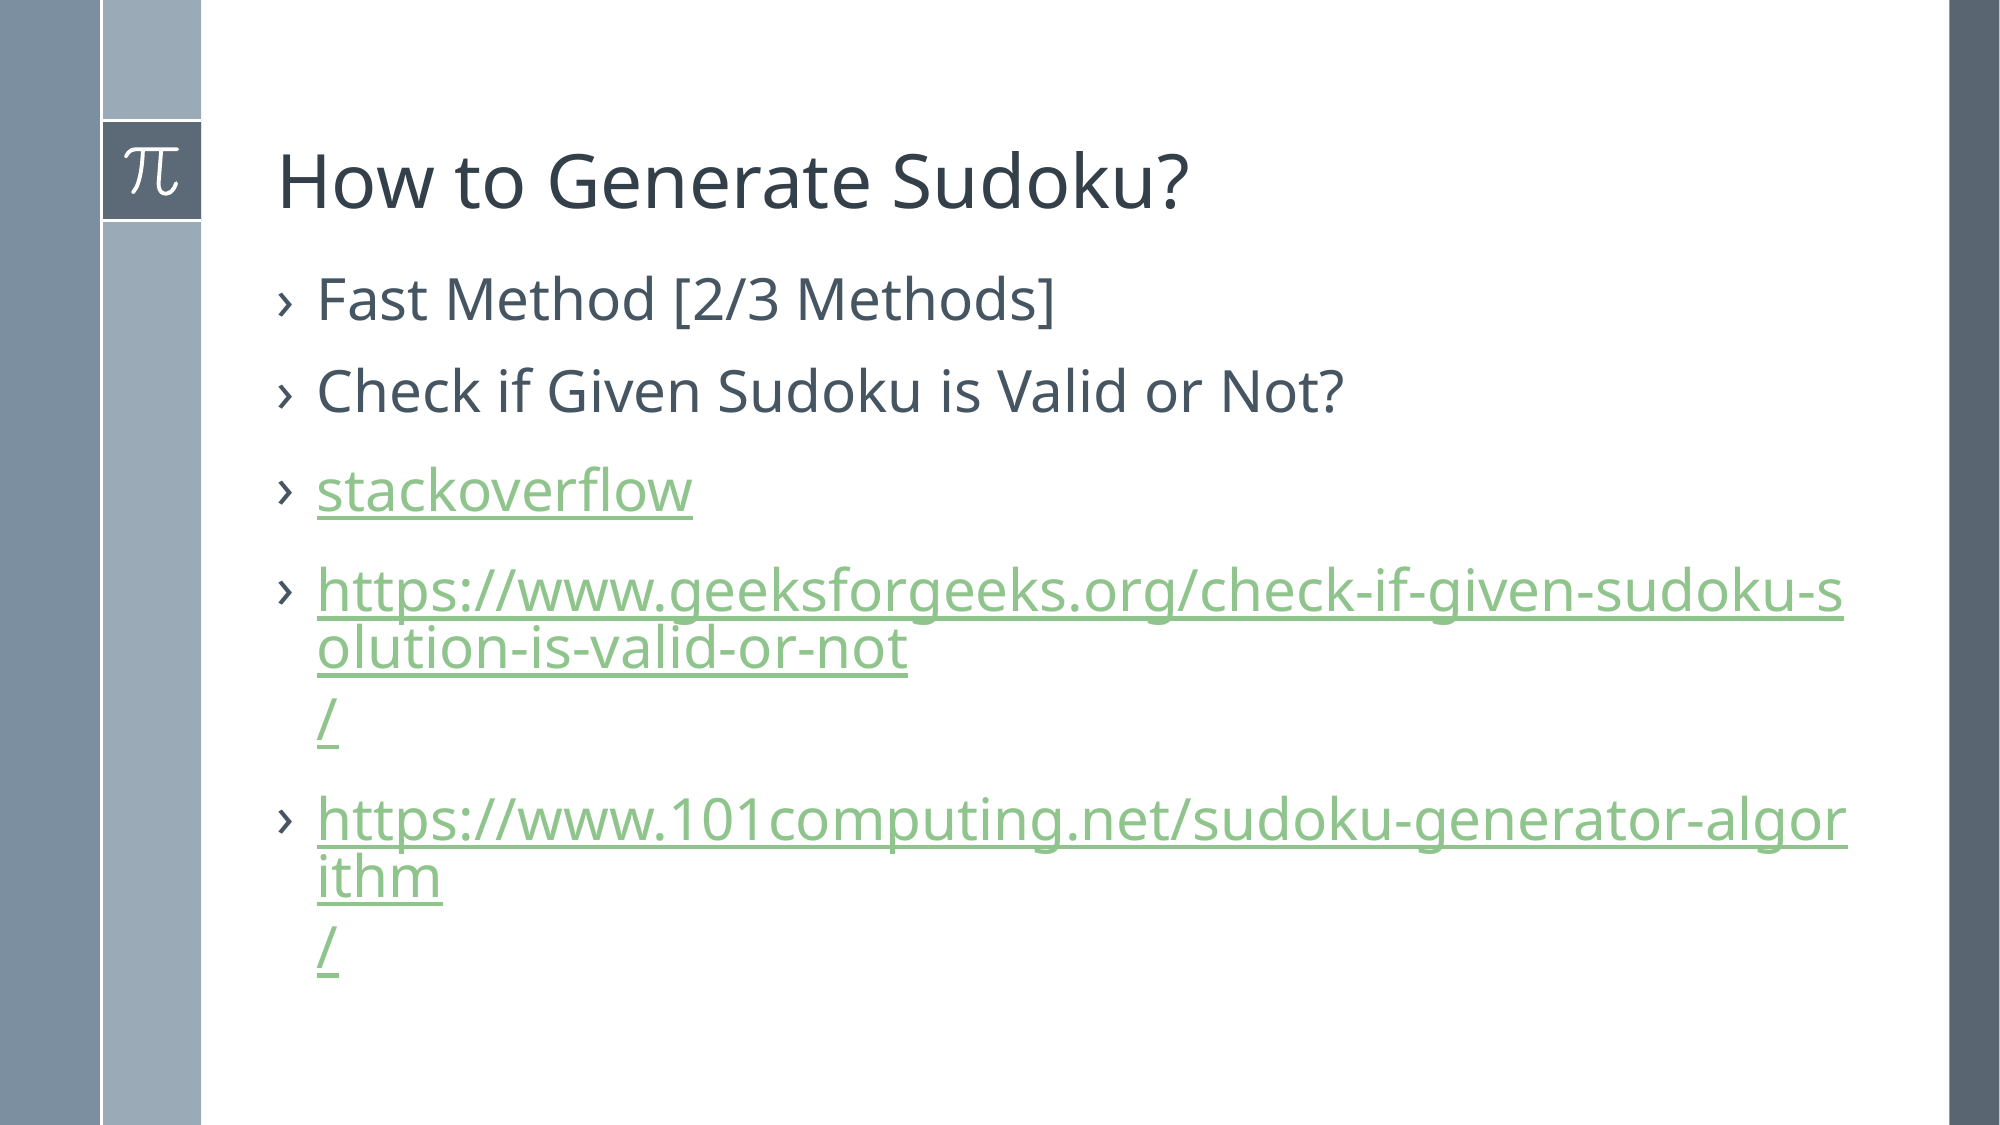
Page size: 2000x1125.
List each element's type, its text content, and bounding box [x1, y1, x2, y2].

list Fast Method [2/3 Methods] Check if Given Sudoku is Valid or Not? stackoverflow https://www.geeksforgeeks.org/check-if-given-sudoku-solution-is-valid-or-not/ https://www.101computing.net/sudoku-generator-algorithm/ [261, 262, 1867, 1013]
title How to Generate Sudoku? [261, 29, 1867, 233]
